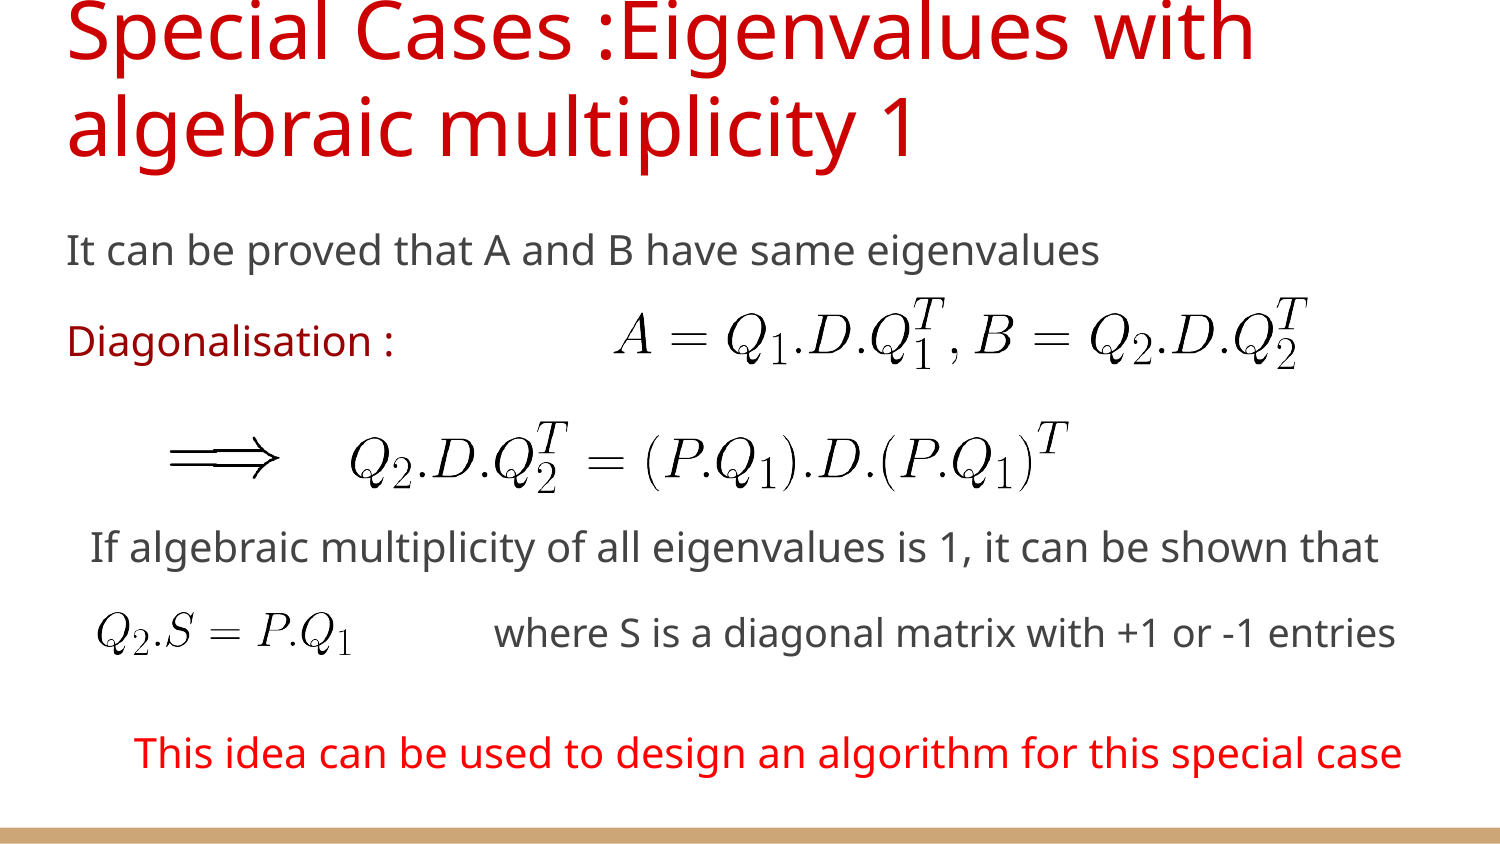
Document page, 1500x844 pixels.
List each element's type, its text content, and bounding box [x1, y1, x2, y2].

text_box If algebraic multiplicity of all eigenvalues is 1, it can be shown that [75, 505, 1463, 578]
picture [613, 297, 1308, 369]
picture [168, 436, 280, 479]
list It can be proved that A and B have same eigenvalues Diagonalisation : [51, 200, 1449, 752]
title Special Cases :Eigenvalues with algebraic multiplicity 1 [51, 51, 1449, 189]
text_box This idea can be used to design an algorithm for this special case [118, 711, 1463, 766]
picture [350, 421, 1070, 494]
picture [97, 612, 351, 656]
text_box where S is a diagonal matrix with +1 or -1 entries [478, 592, 1449, 645]
